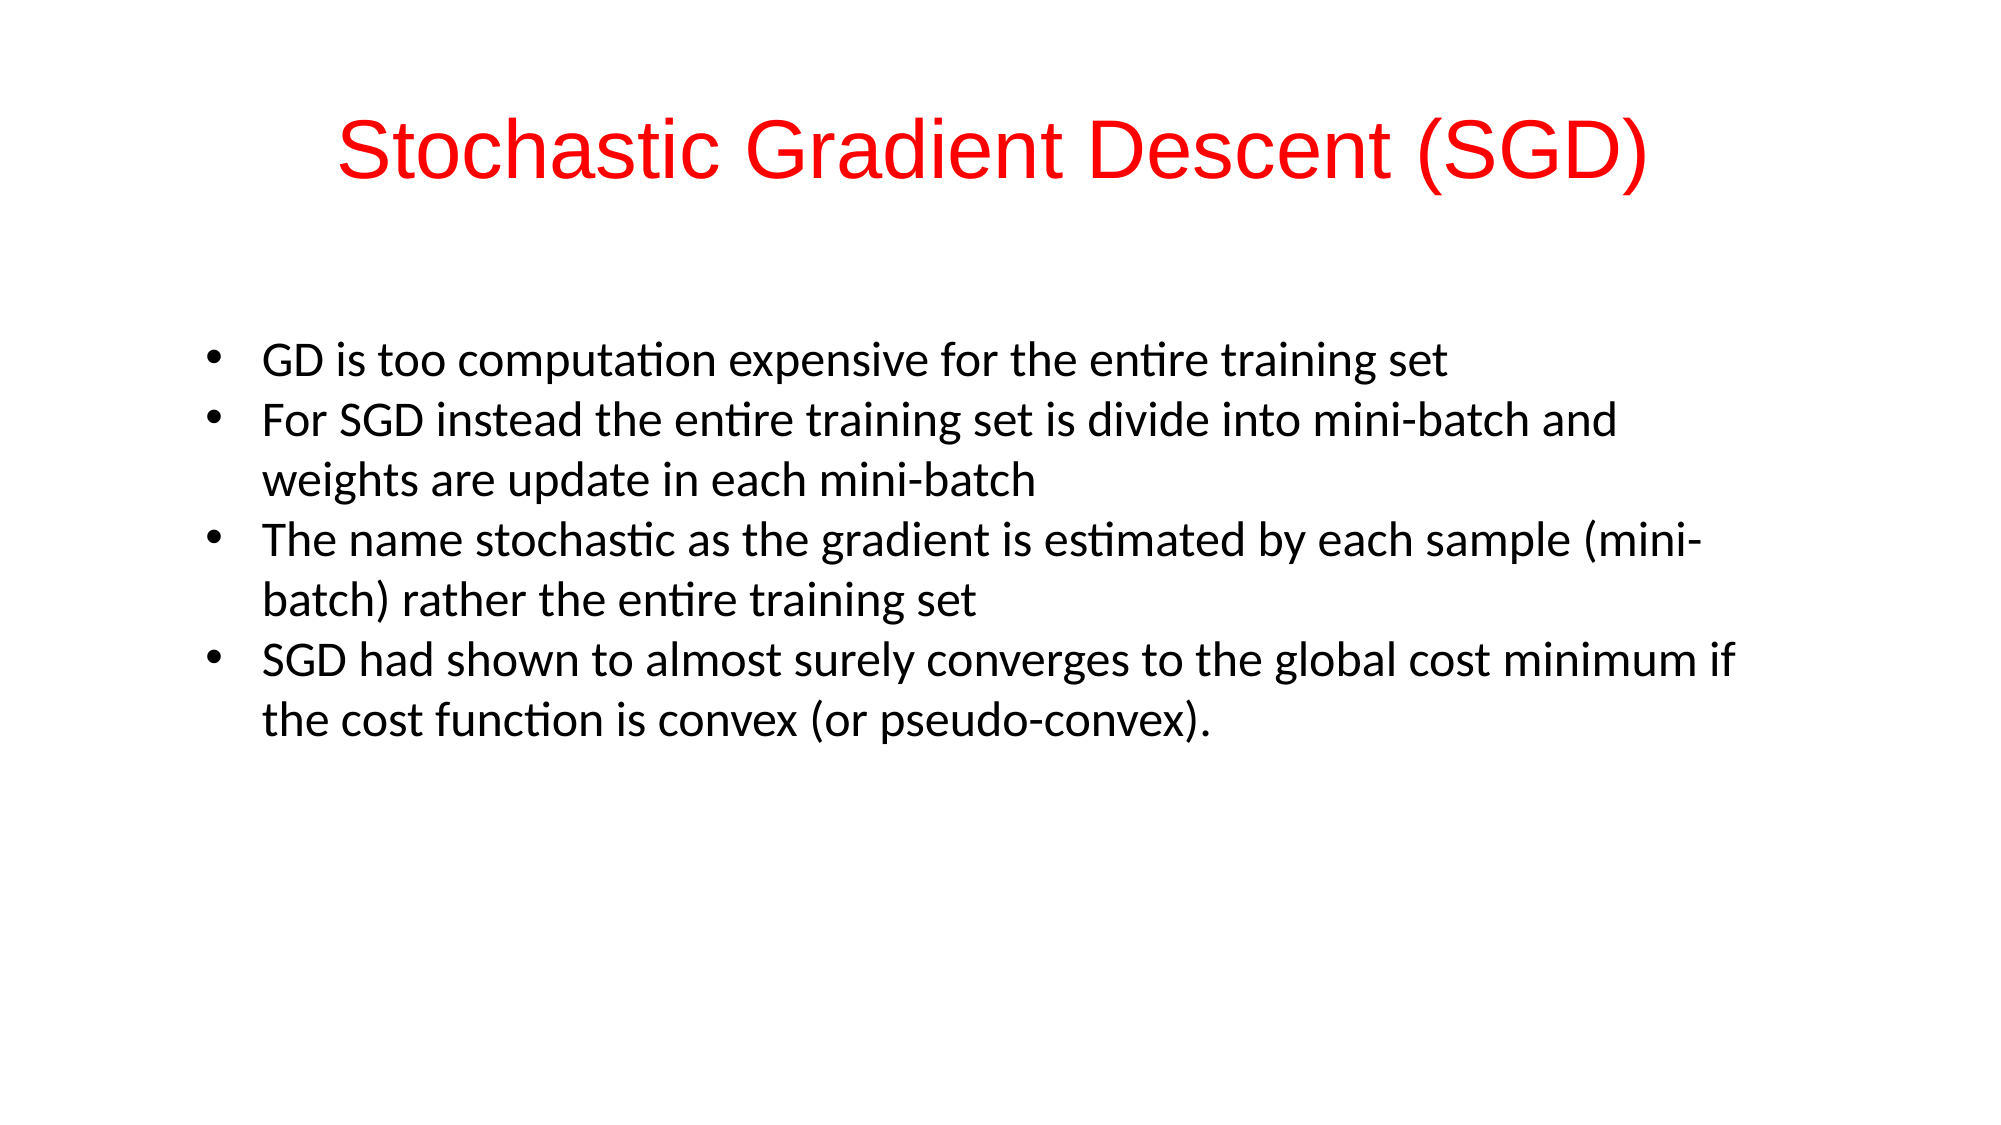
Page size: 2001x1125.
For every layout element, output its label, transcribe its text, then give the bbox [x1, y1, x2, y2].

text_box GD is too computation expensive for the entire training set For SGD instead the entire training set is divide into mini-batch and weights are update in each mini-batch The name stochastic as the gradient is estimated by each sample (mini-batch) rather the entire training set SGD had shown to almost surely converges to the global cost minimum if the cost function is convex (or pseudo-convex). [190, 318, 1788, 754]
text_box Stochastic Gradient Descent (SGD) [321, 71, 1737, 232]
